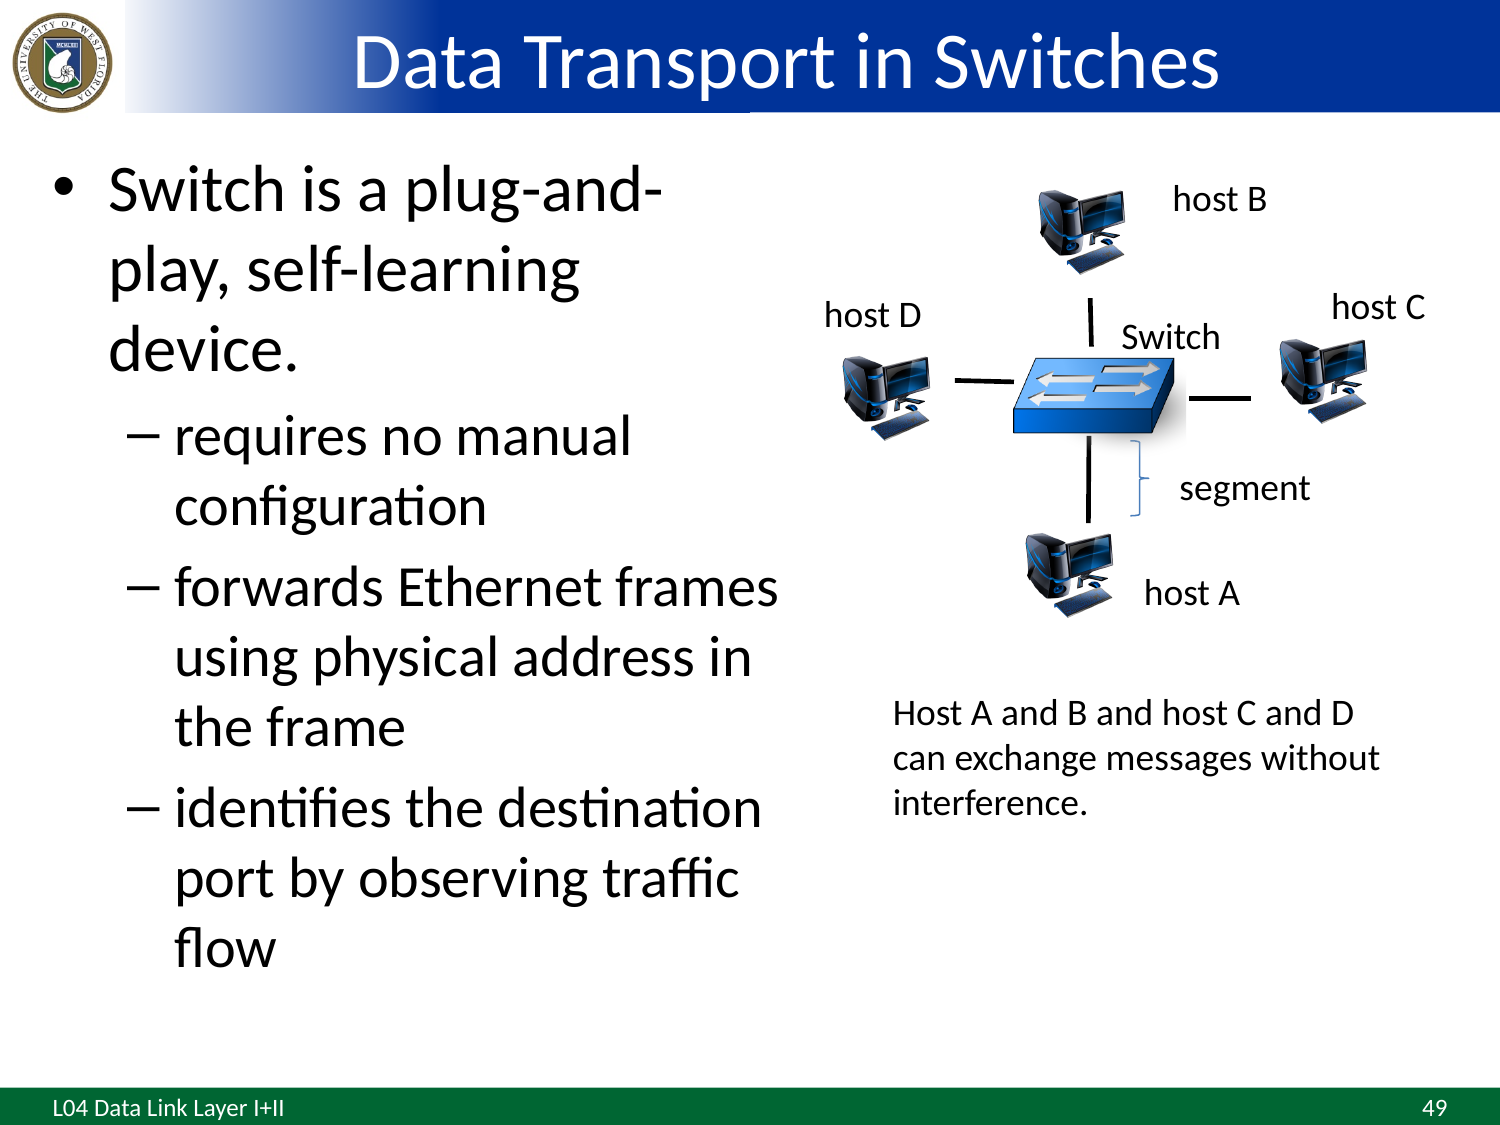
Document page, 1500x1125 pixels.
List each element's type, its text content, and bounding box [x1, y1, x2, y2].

list Switch is a plug-and-play, self-learning device. requires no manual configuration forwards Ethernet frames using physical address in the frame identifies the destination port by observing traffic flow [37, 137, 800, 1063]
text_box host C [1316, 274, 1441, 335]
text_box [1130, 465, 1150, 517]
picture [0, 0, 125, 125]
text_box host A [1129, 560, 1256, 621]
text_box host B [1157, 167, 1283, 227]
text_box Host A and B and host C and D can exchange messages without interference. [878, 681, 1396, 831]
picture [1012, 330, 1187, 457]
text_box Switch [1106, 304, 1237, 364]
picture [1024, 529, 1114, 619]
text_box host D [809, 282, 937, 343]
picture [841, 352, 931, 442]
picture [1036, 186, 1127, 276]
slide_number 49 [1112, 1087, 1463, 1125]
text_box segment [1164, 455, 1327, 516]
picture [1278, 335, 1368, 425]
title Data Transport in Switches [112, 0, 1463, 113]
slide_number L04 Data Link Layer I+II [37, 1088, 415, 1125]
